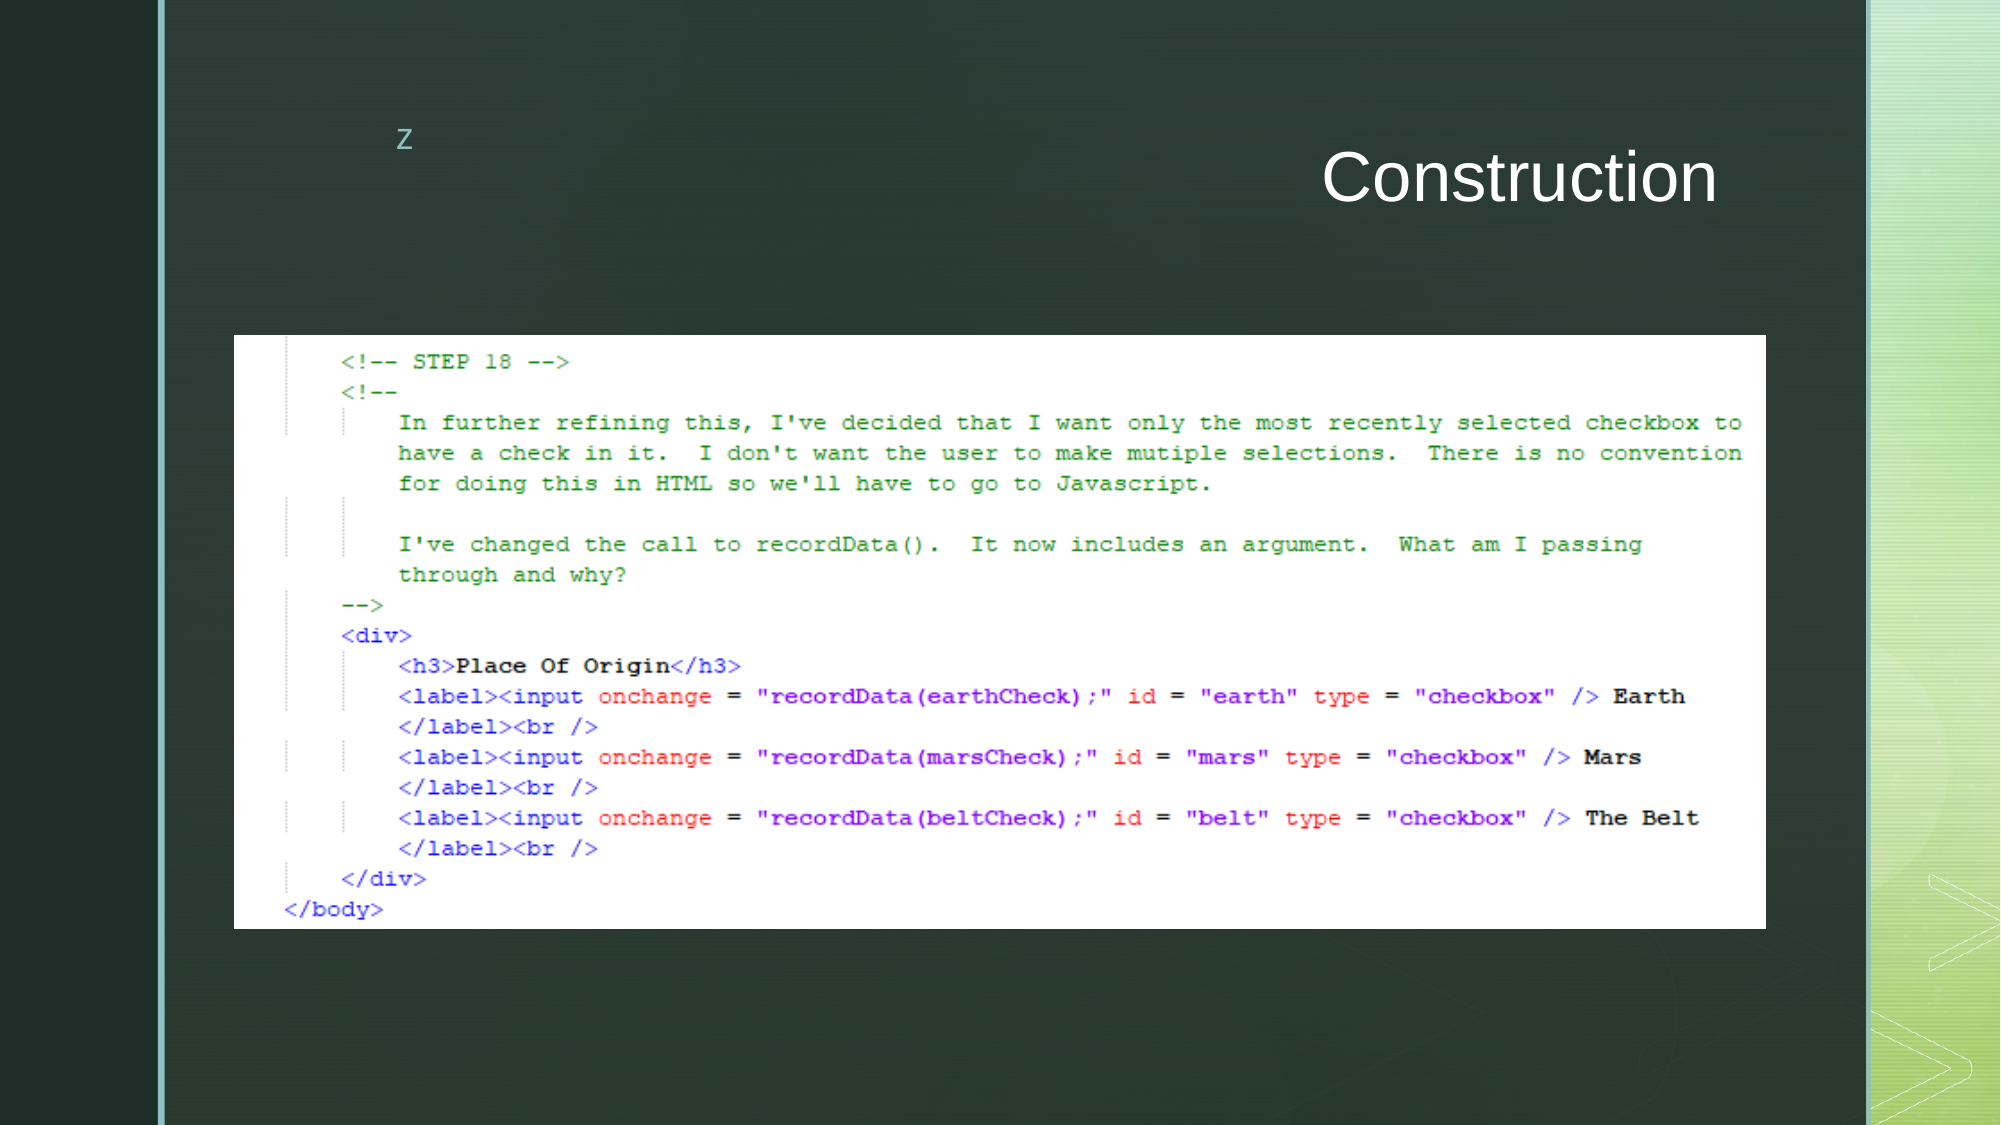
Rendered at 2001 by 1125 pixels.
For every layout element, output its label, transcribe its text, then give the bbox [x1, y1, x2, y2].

picture [1871, 0, 2001, 1125]
picture [233, 334, 1766, 929]
title Construction [428, 132, 1734, 310]
